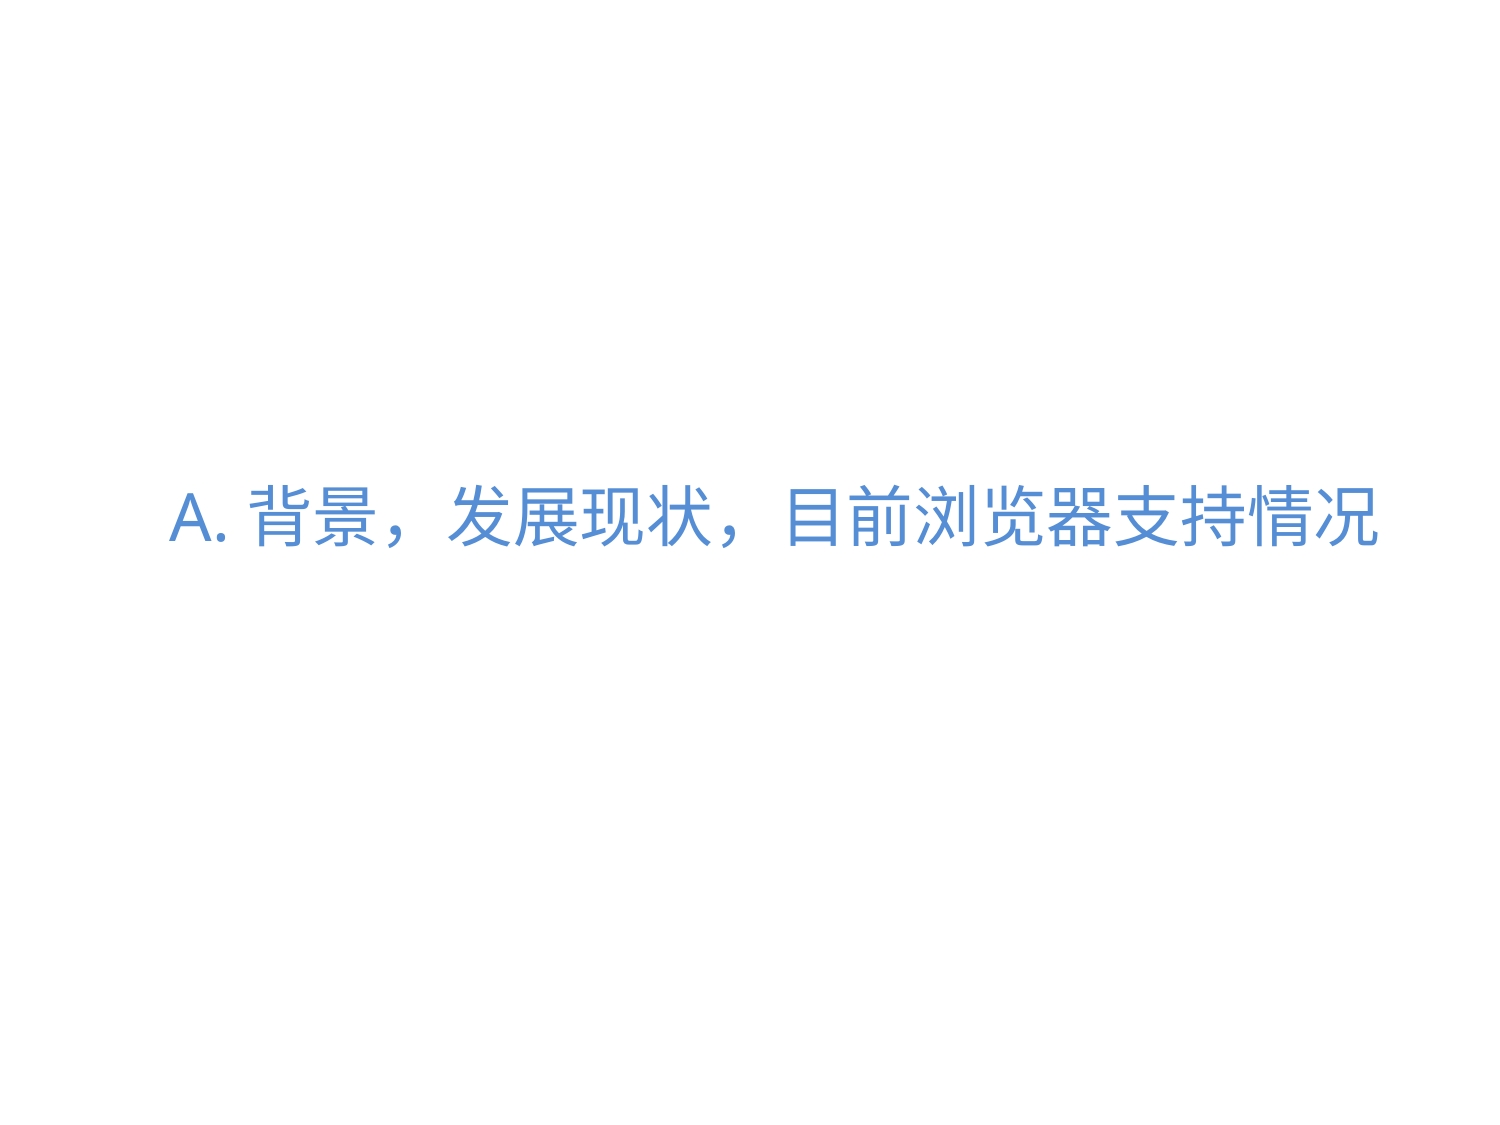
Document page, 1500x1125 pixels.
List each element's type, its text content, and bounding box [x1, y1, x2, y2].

title A.背景，发展现状，目前浏览器支持情况 [100, 420, 1451, 609]
